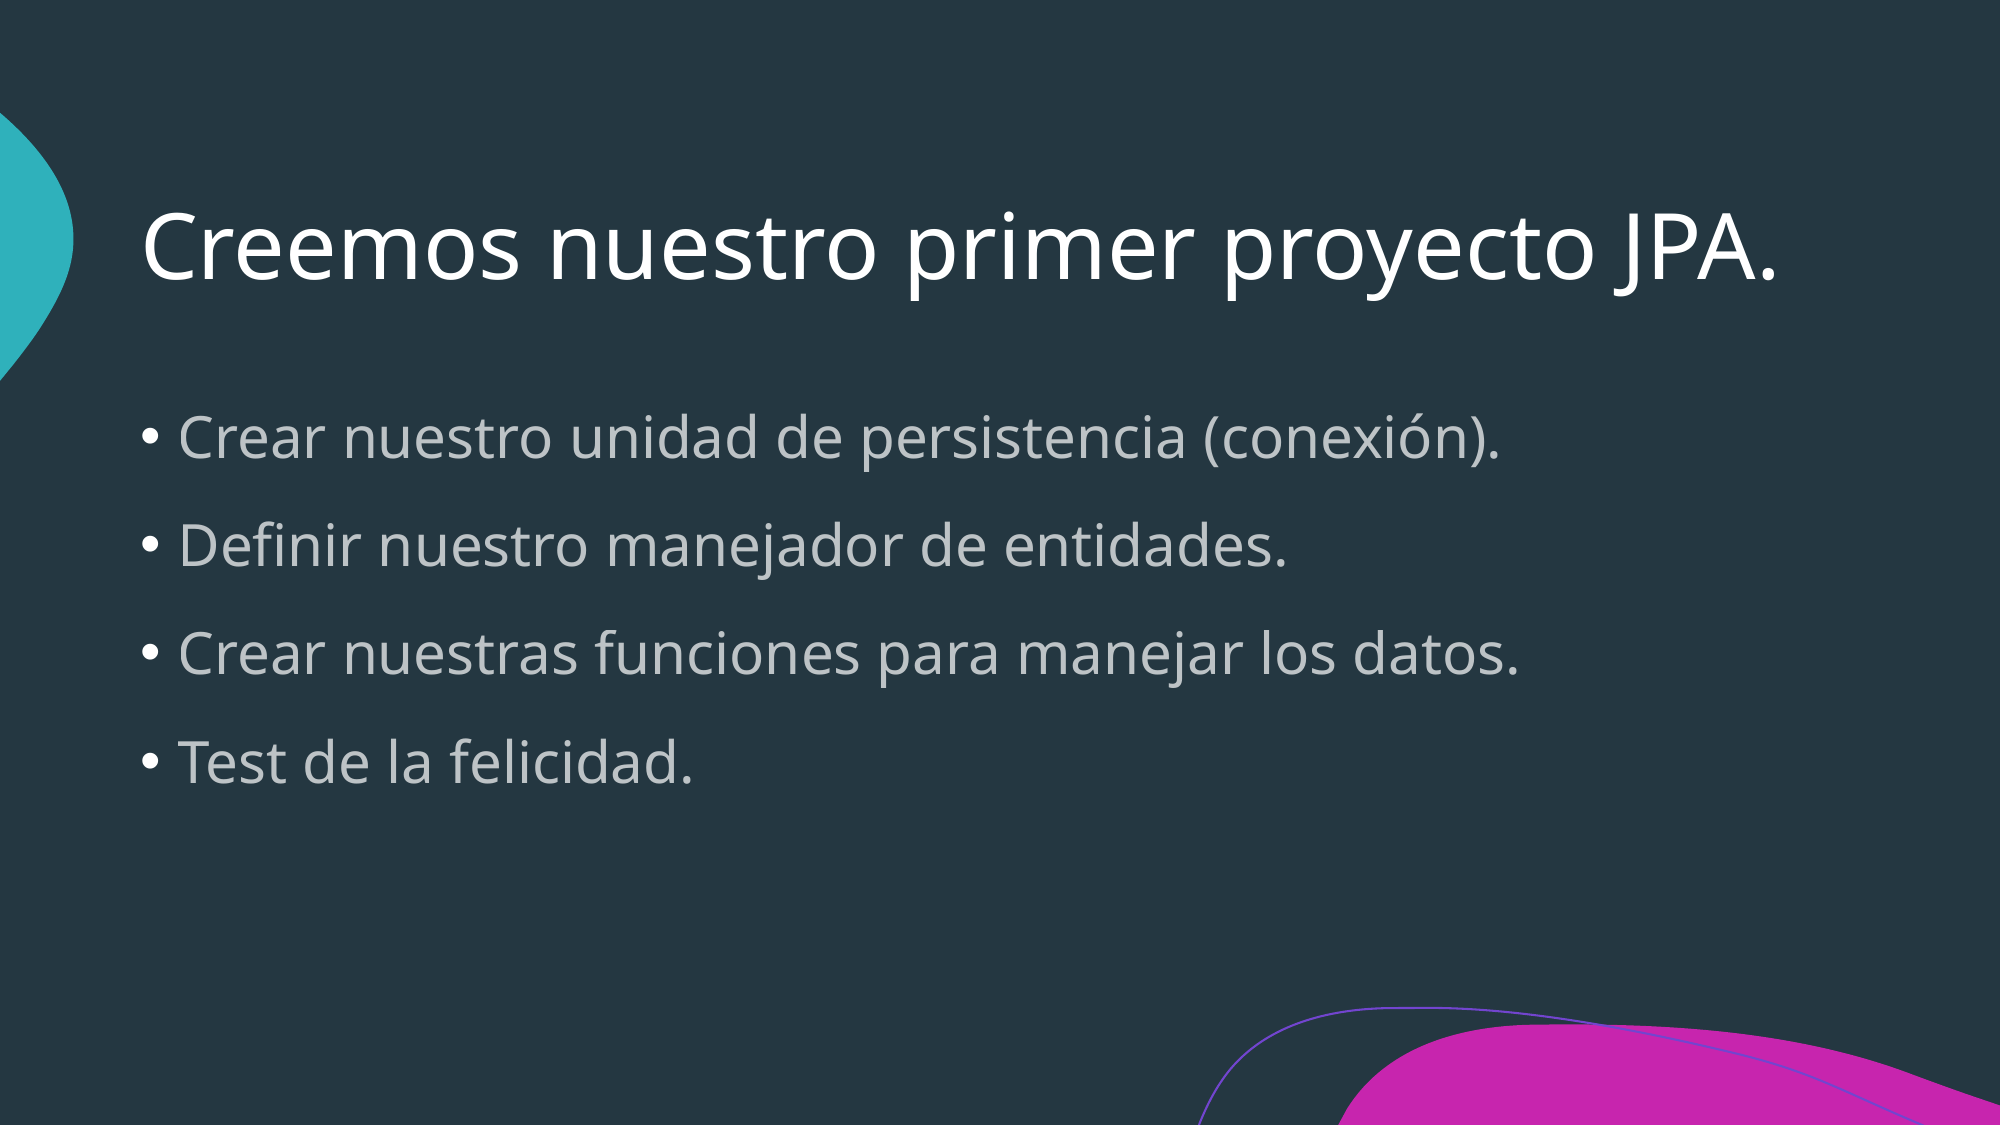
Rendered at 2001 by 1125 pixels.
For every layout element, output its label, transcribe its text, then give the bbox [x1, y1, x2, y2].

title Creemos nuestro primer proyecto JPA. [125, 125, 1875, 375]
list Crear nuestro unidad de persistencia (conexión). Definir nuestro manejador de entidades. Crear nuestras funciones para manejar los datos. Test de la felicidad. [125, 375, 1875, 1002]
